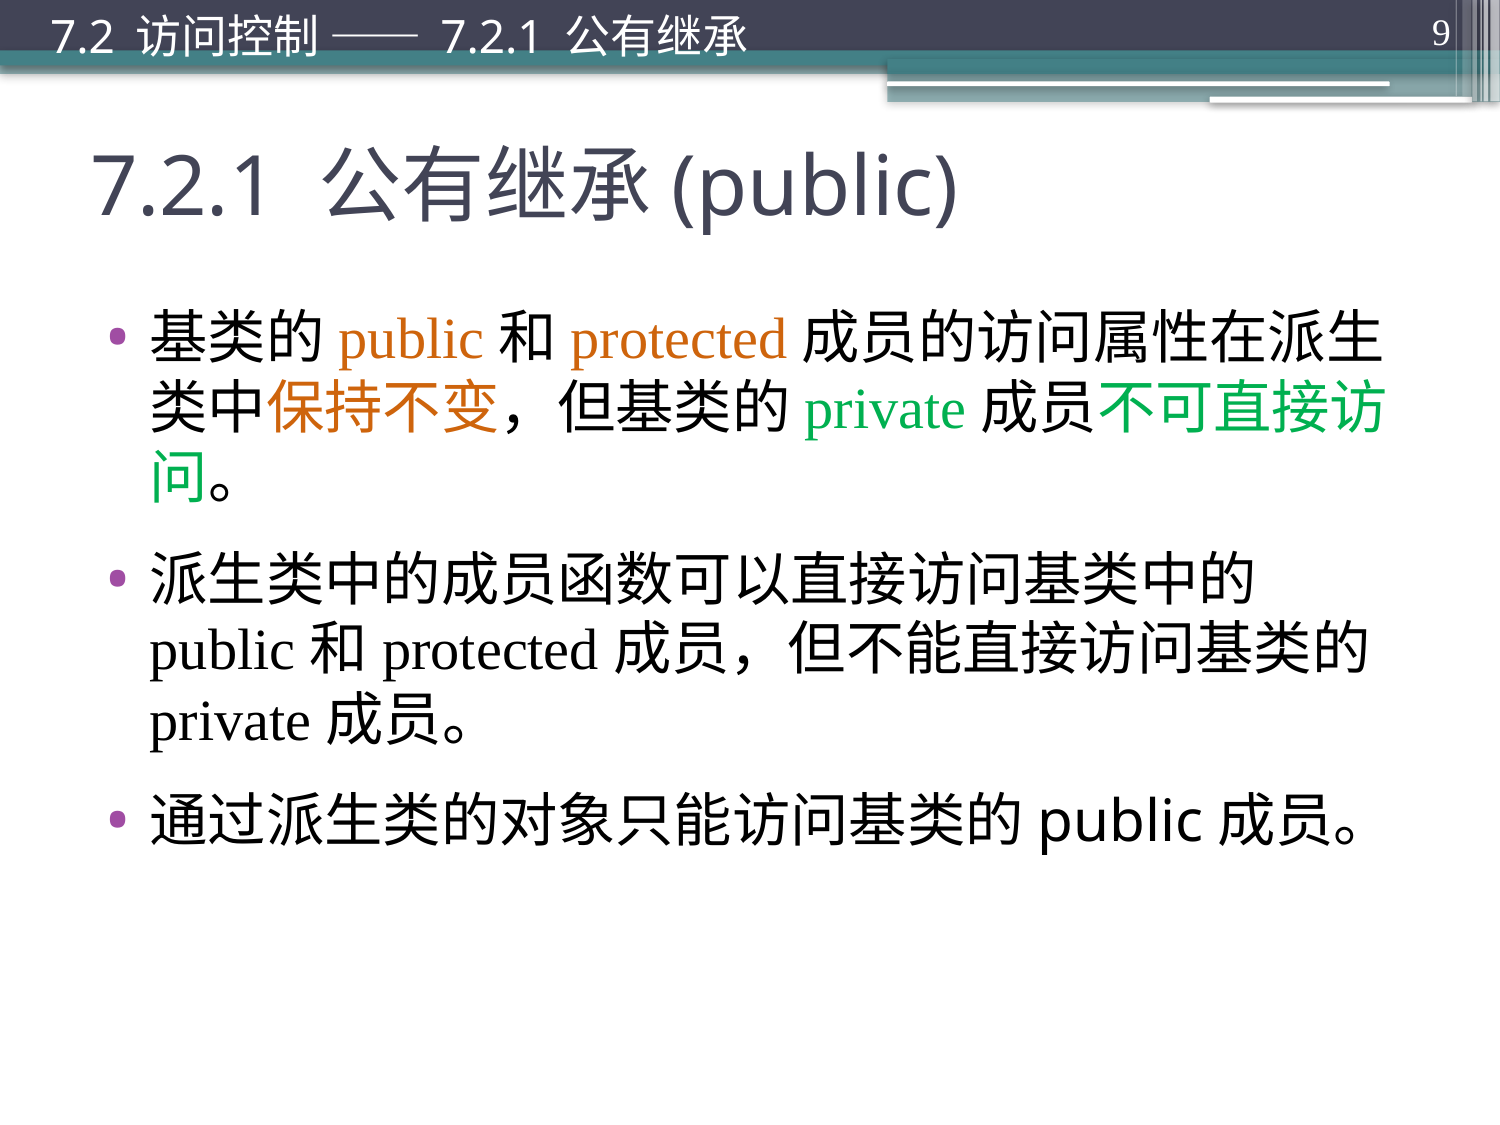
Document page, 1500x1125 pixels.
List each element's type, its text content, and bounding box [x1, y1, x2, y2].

list 基类的public和protected成员的访问属性在派生类中保持不变，但基类的private成员不可直接访问。 派生类中的成员函数可以直接访问基类中的public和protected成员，但不能直接访问基类的private成员。 通过派生类的对象只能访问基类的public成员。 [75, 292, 1425, 1079]
slide_number 9 [1400, 0, 1466, 61]
text_box 7.2 访问控制 —— 7.2.1 公有继承 [35, 0, 1400, 71]
title 7.2.1 公有继承(public) [75, 94, 1425, 270]
